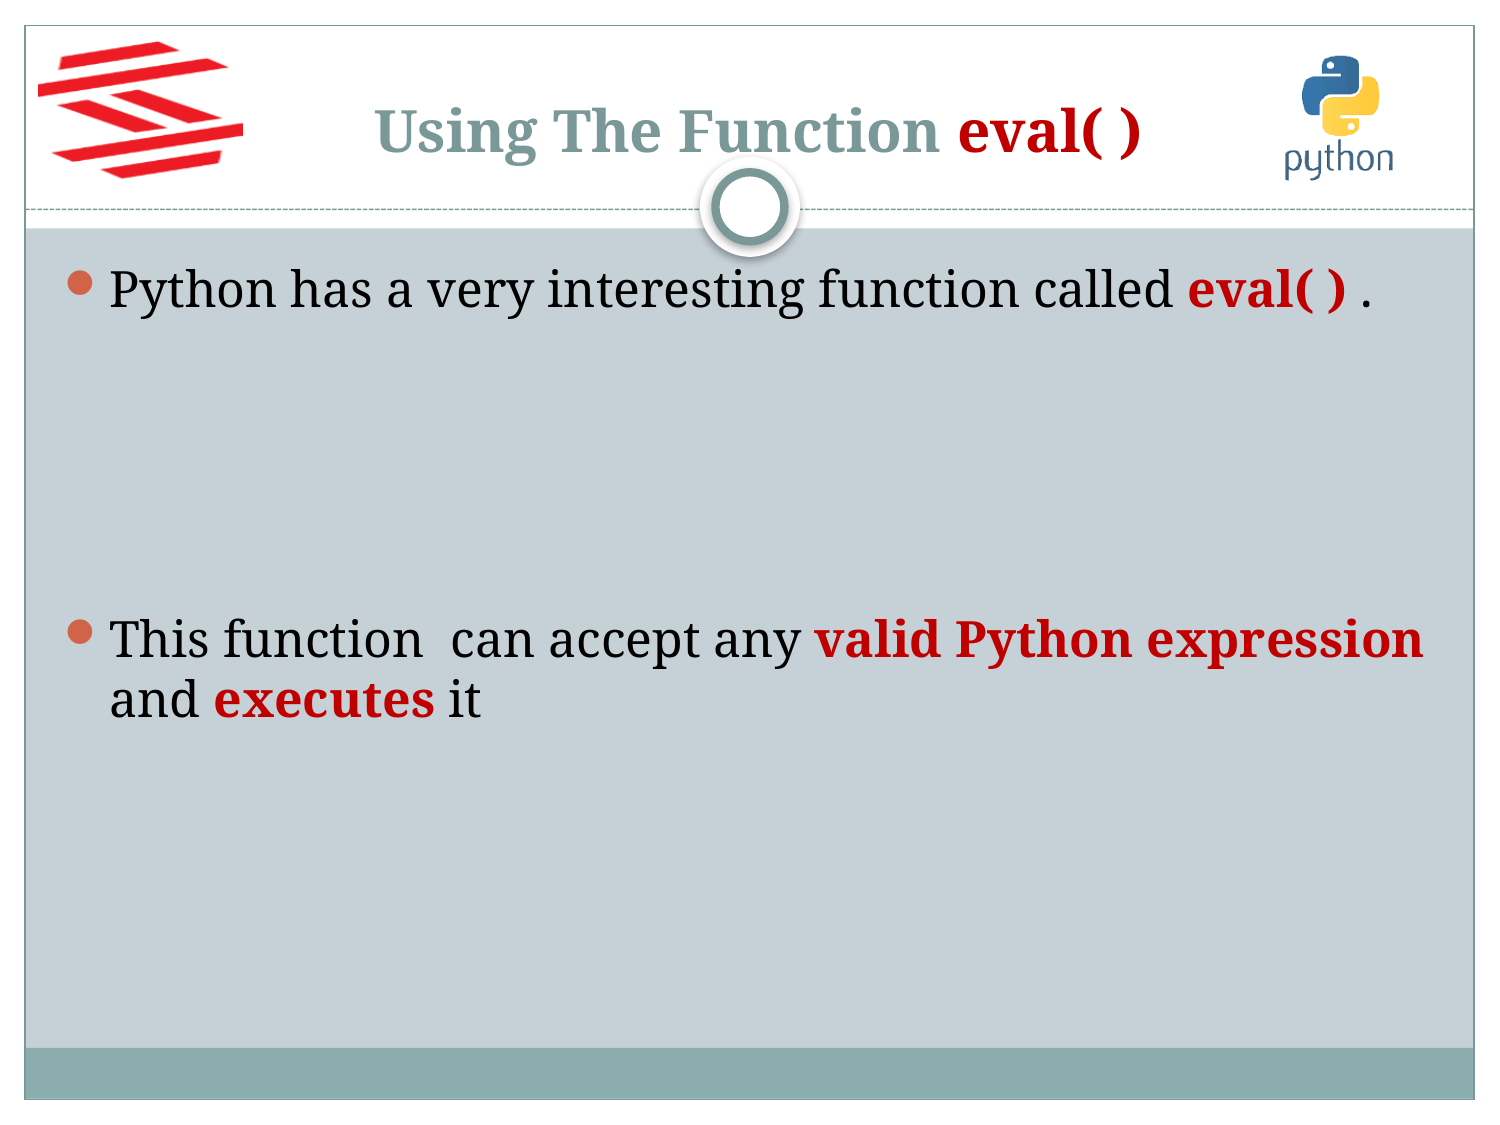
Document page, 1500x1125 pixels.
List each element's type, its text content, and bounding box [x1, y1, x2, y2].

title Using The Function eval( ) [248, 46, 1459, 172]
picture [37, 40, 243, 185]
picture [1206, 53, 1471, 186]
list Python has a very interesting function called eval( ) . This function can accept any valid Python expression and executes it [49, 250, 1445, 1047]
